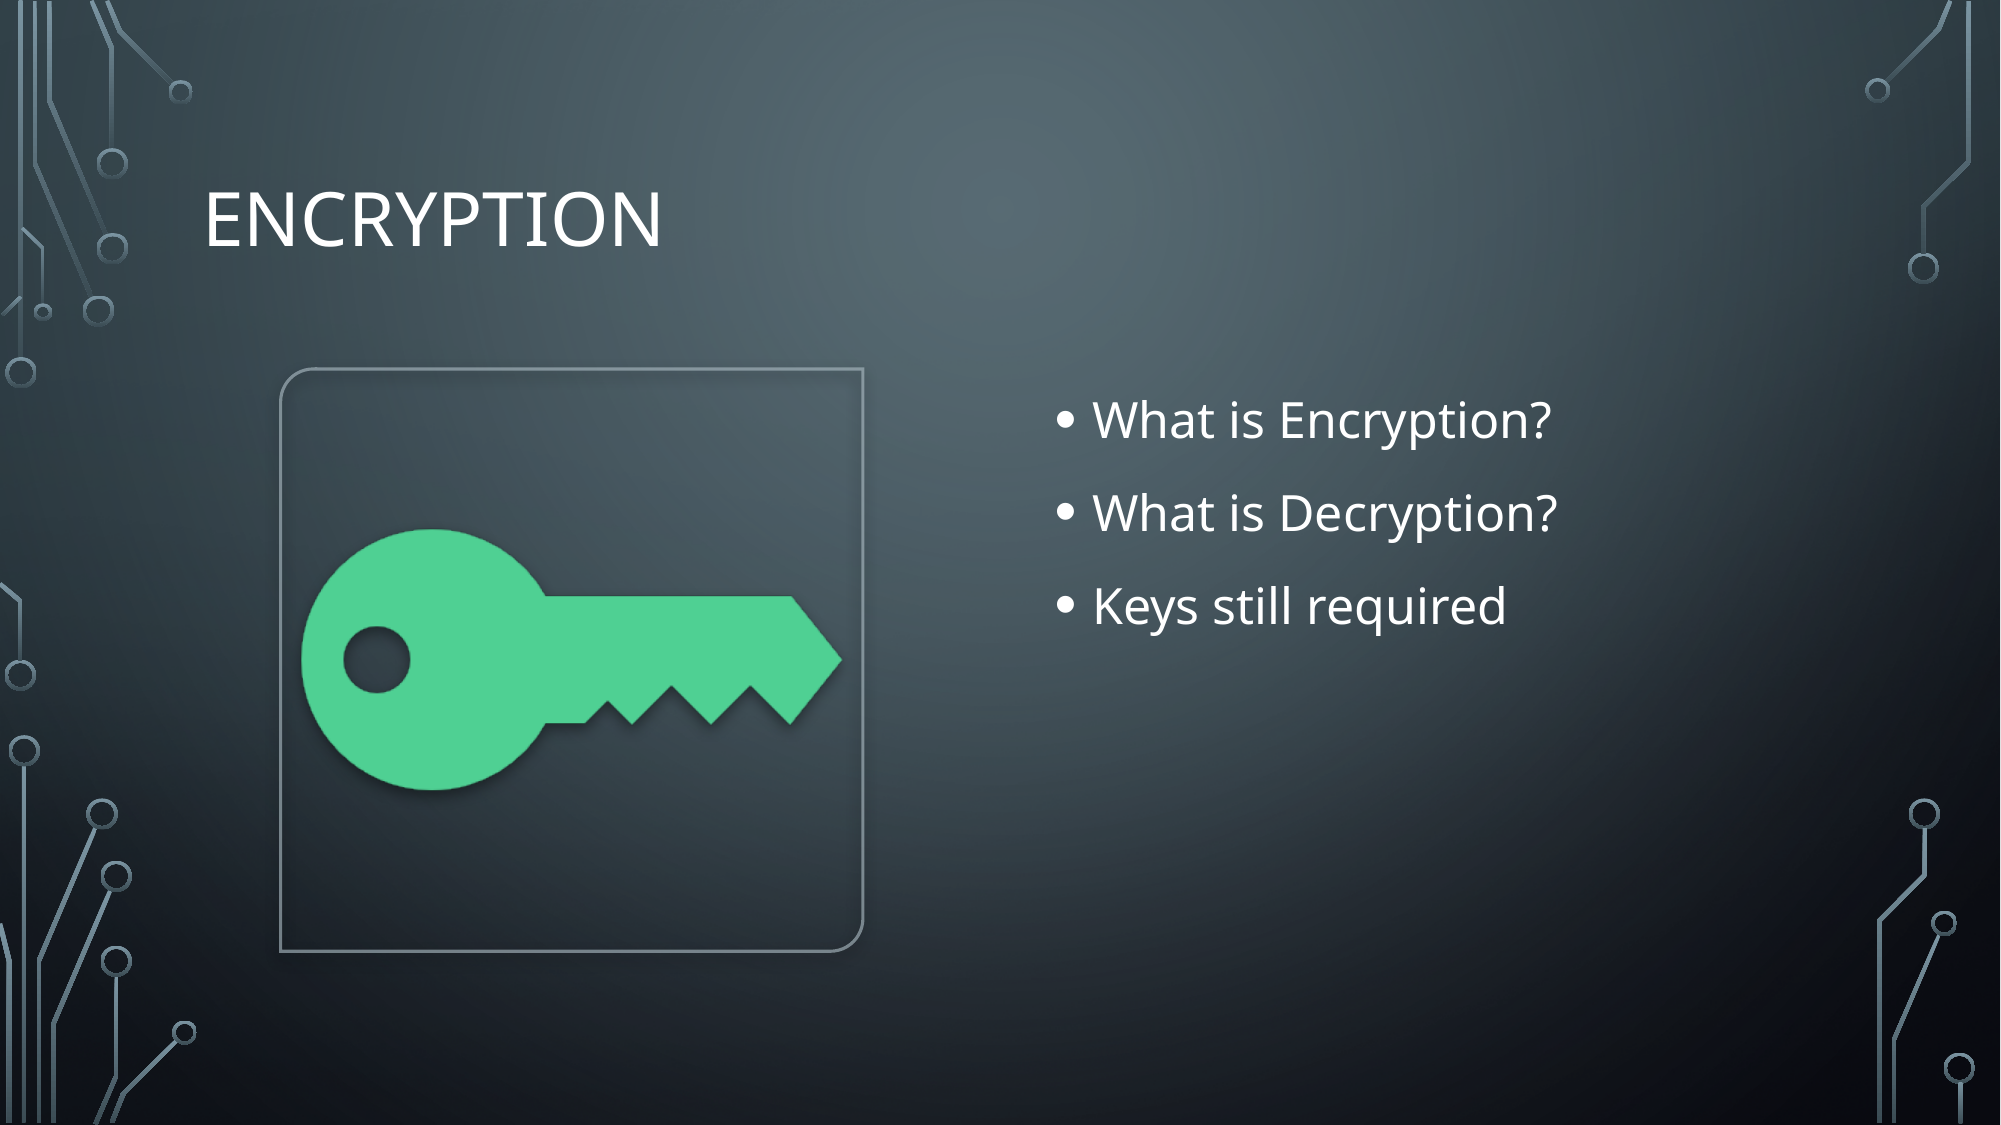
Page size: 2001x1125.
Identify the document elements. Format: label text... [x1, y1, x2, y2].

title Encryption [187, 101, 1813, 344]
picture [280, 368, 864, 952]
list What is Encryption? What is Decryption? Keys still required [1039, 369, 1813, 950]
